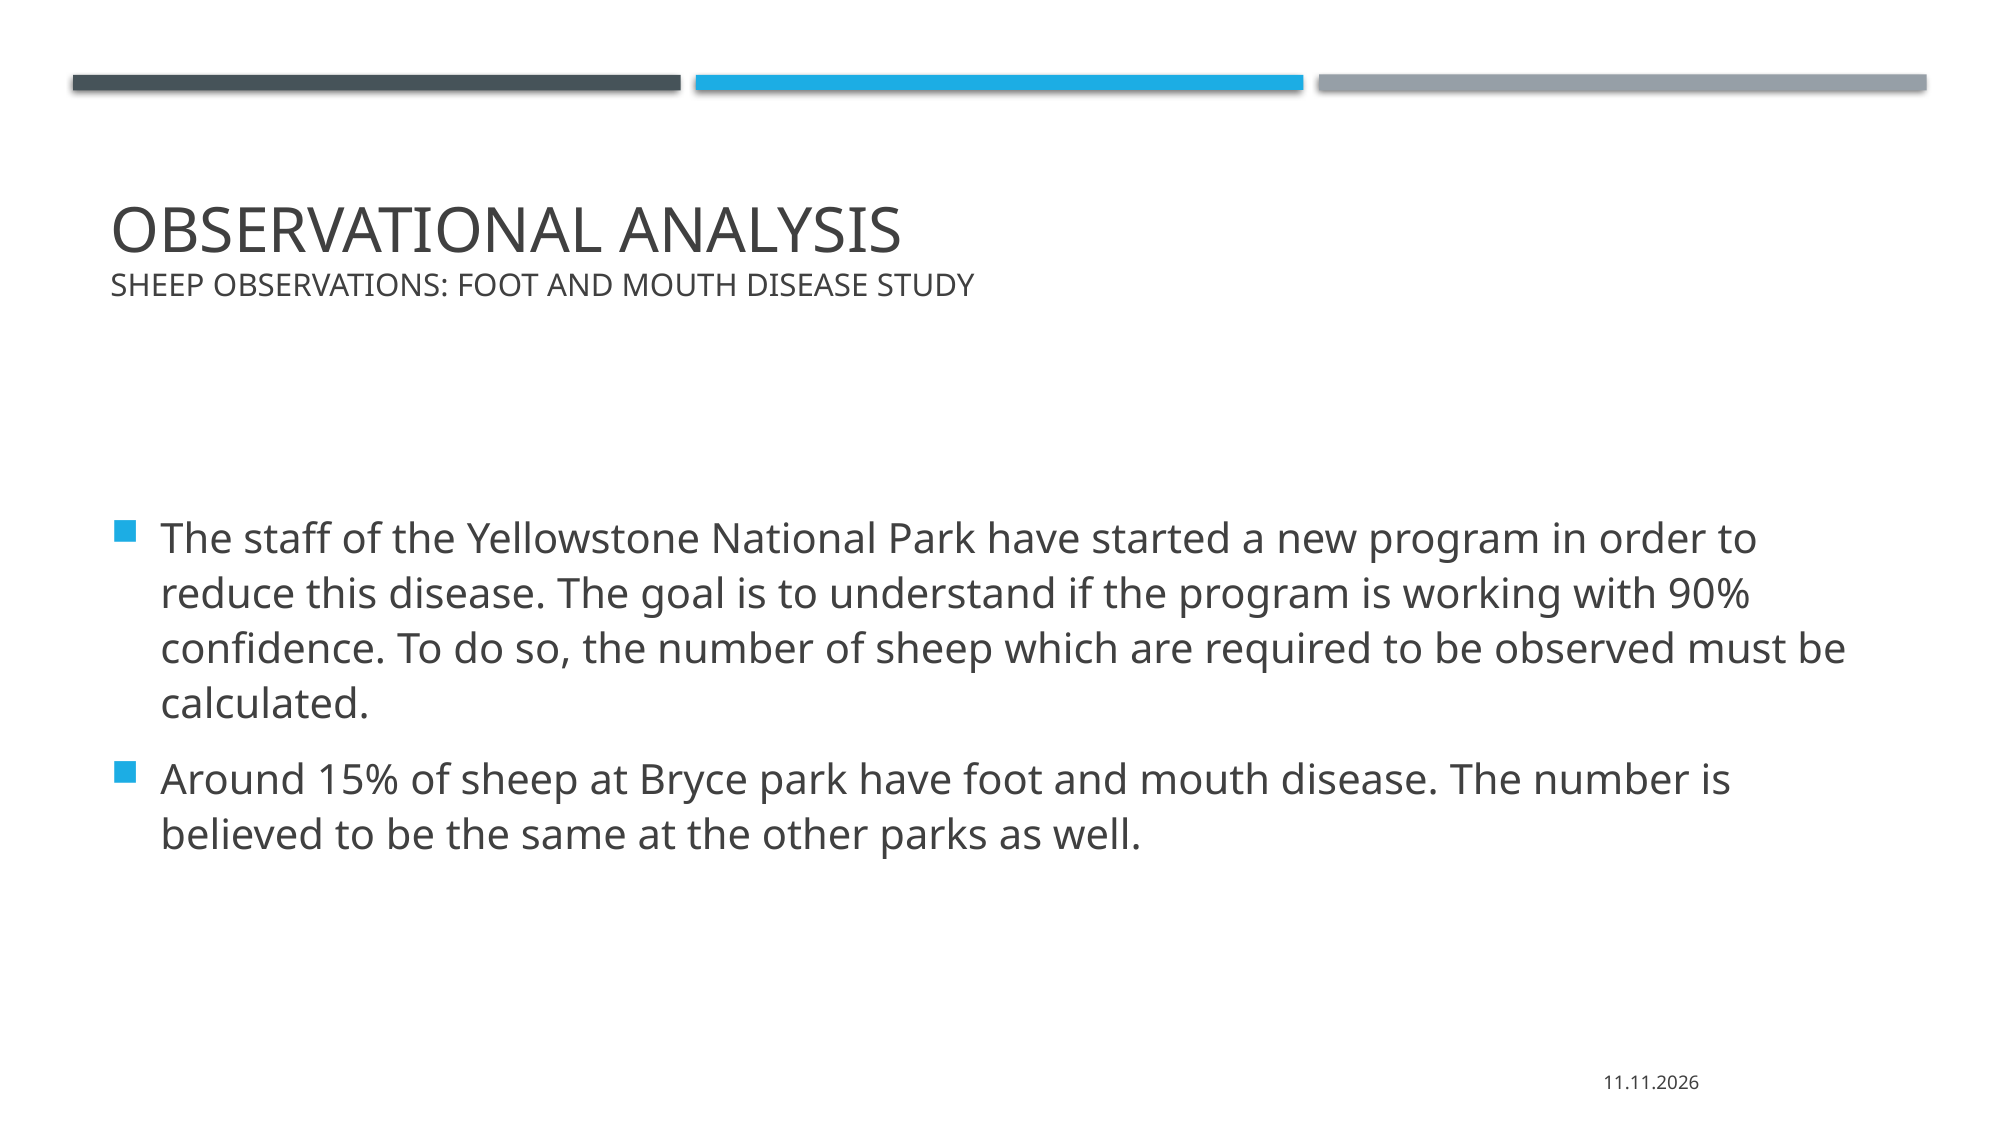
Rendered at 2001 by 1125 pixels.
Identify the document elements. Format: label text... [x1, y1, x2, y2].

list The staff of the Yellowstone National Park have started a new program in order to reduce this disease. The goal is to understand if the program is working with 90% confidence. To do so, the number of sheep which are required to be observed must be calculated. Around 15% of sheep at Bryce park have foot and mouth disease. The number is believed to be the same at the other parks as well. [95, 383, 1905, 981]
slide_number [1247, 1053, 1715, 1114]
title Observational analysis Sheep observations: foot and mouth disease study [95, 115, 1905, 311]
